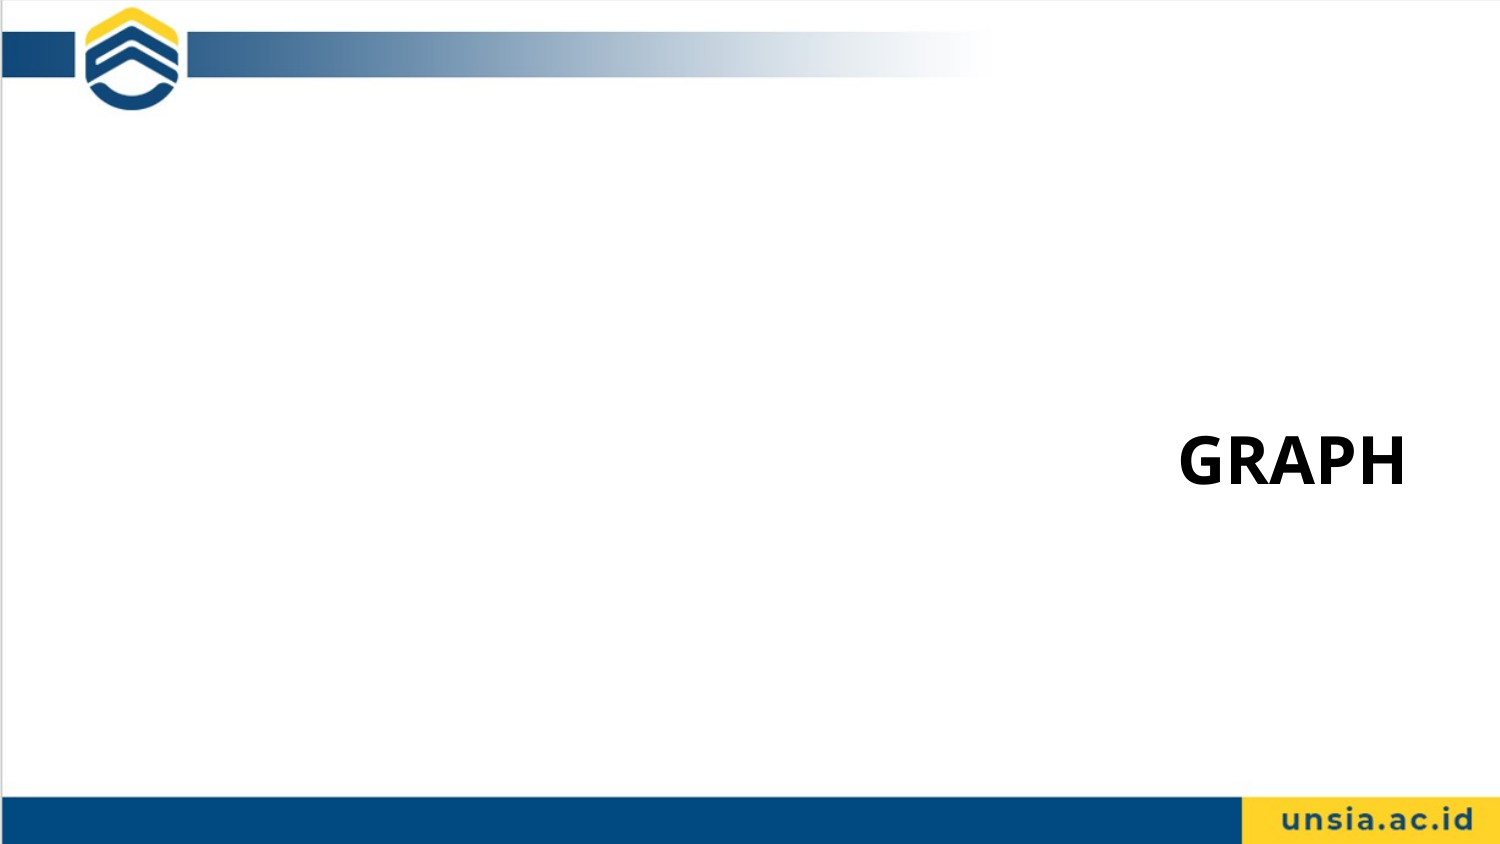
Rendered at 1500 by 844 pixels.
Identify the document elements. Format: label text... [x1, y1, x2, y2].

title GRAPH [0, 410, 1424, 522]
picture [0, 0, 1500, 844]
